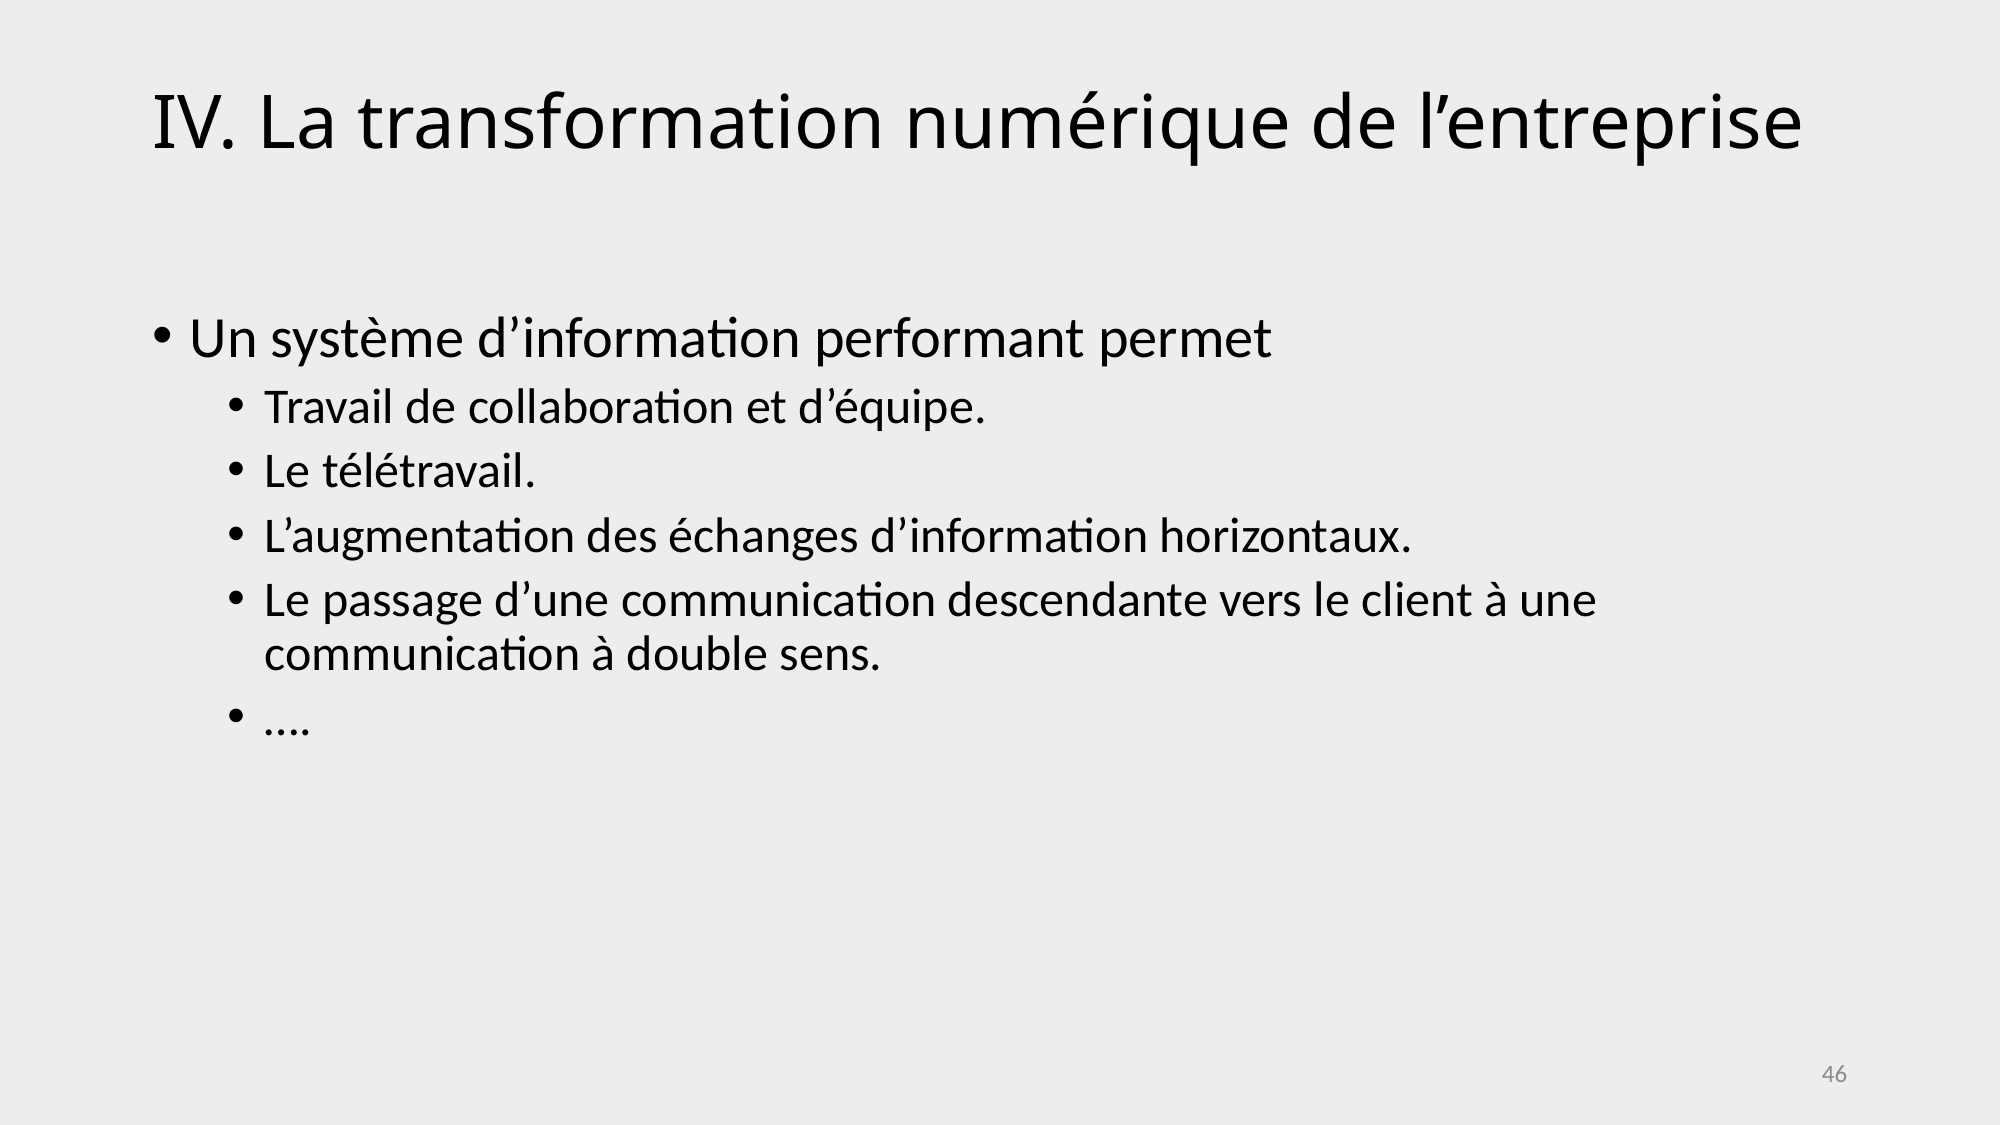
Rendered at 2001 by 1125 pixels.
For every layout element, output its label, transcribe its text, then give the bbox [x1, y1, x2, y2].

list Un système d’information performant permet Travail de collaboration et d’équipe. Le télétravail. L’augmentation des échanges d’information horizontaux. Le passage d’une communication descendante vers le client à une communication à double sens. …. [137, 299, 1863, 1014]
slide_number 46 [1412, 1042, 1863, 1103]
title IV. La transformation numérique de l’entreprise [137, 59, 1863, 278]
